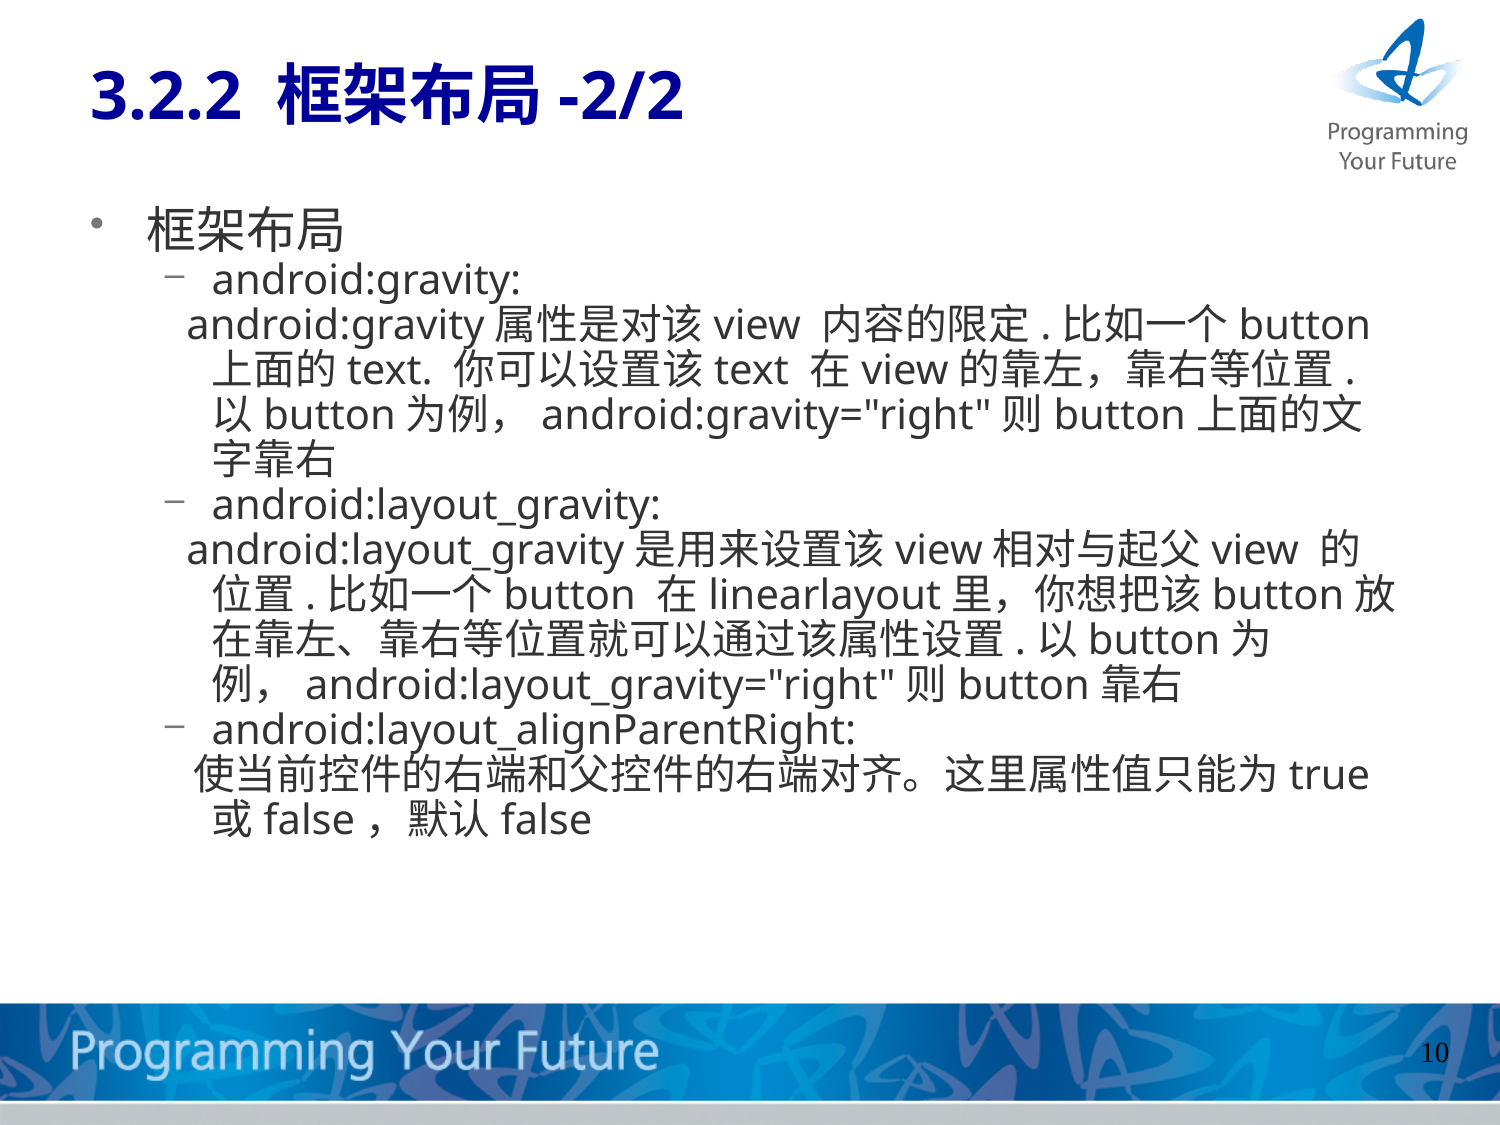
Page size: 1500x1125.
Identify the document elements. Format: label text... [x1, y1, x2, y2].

picture [1297, 0, 1500, 213]
title 3.2.2 框架布局-2/2 [74, 44, 1271, 162]
list 框架布局 android:gravity: android:gravity属性是对该view 内容的限定.比如一个button 上面的text. 你可以设置该text 在view的靠左，靠右等位置.以button为例，android:gravity="right"则button上面的文字靠右 android:layout_gravity: android:layout_gravity是用来设置该view相对与起父view 的位置.比如一个button 在linearlayout里，你想把该button放在靠左、靠右等位置就可以通过该属性设置.以button为例，android:layout_gravity="right"则button靠右 android:layout_alignParentRight: 使当前控件的右端和父控件的右端对齐。这里属性值只能为true或false，默认false [74, 172, 1412, 988]
picture [0, 997, 1500, 1125]
